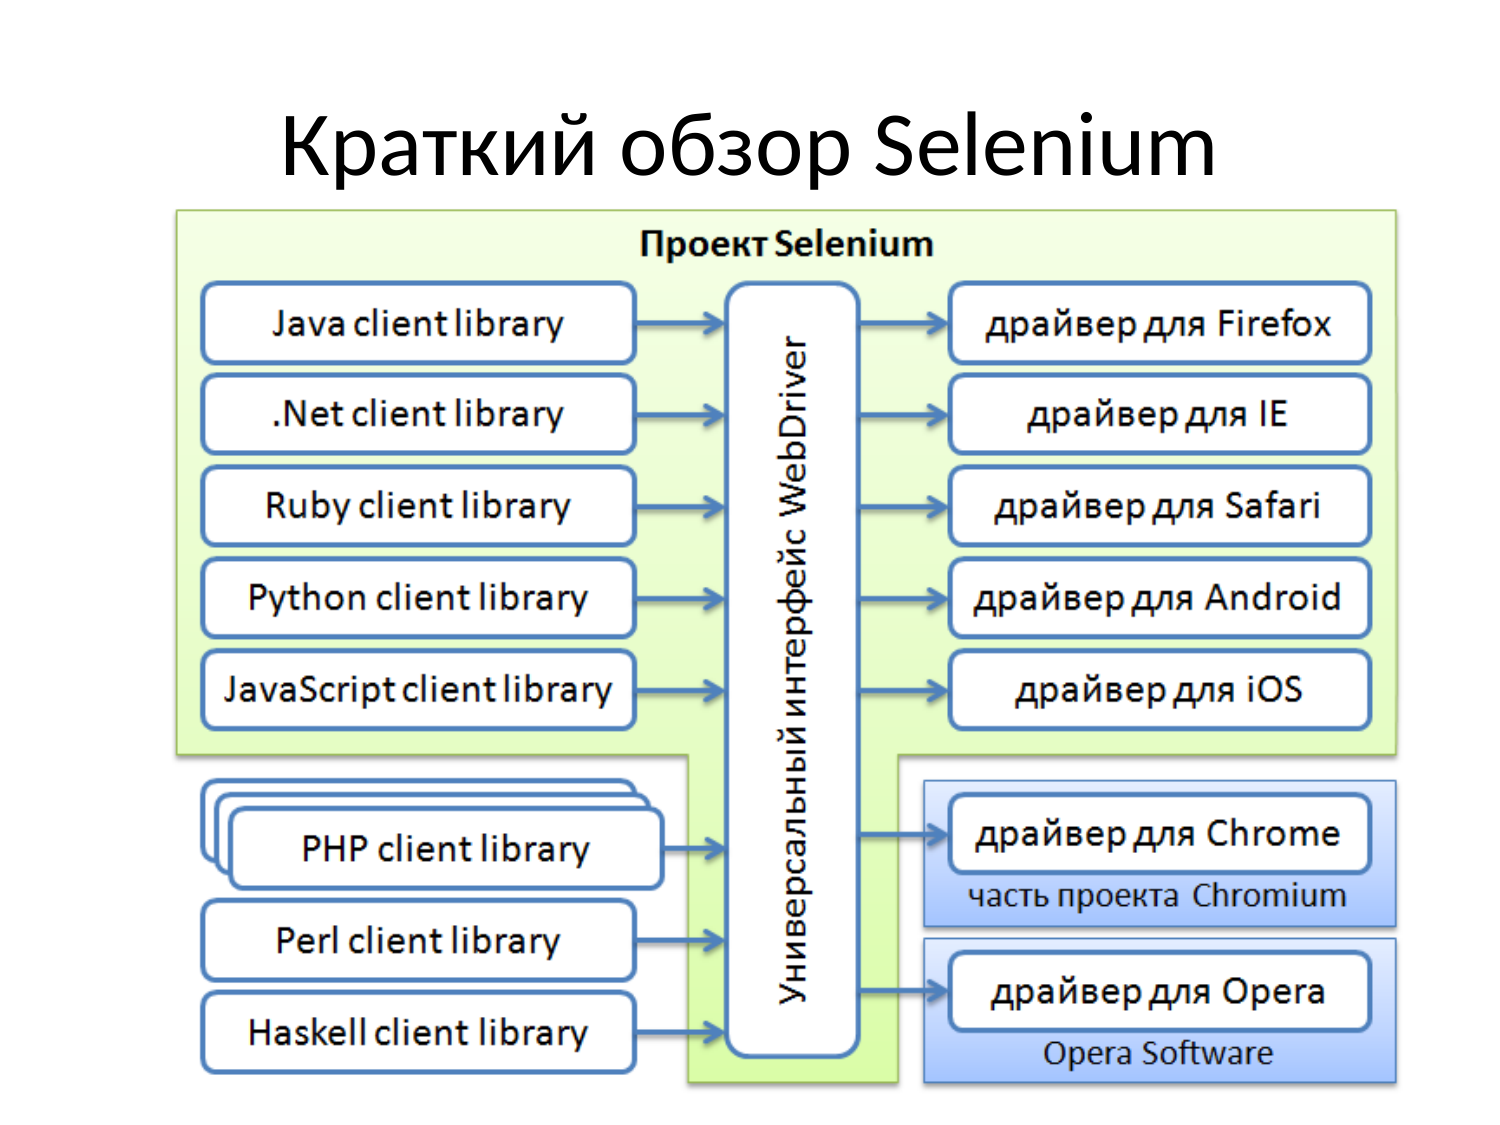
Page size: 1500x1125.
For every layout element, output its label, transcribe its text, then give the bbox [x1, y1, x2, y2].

title Краткий обзор Selenium [75, 45, 1425, 233]
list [170, 207, 1405, 1095]
